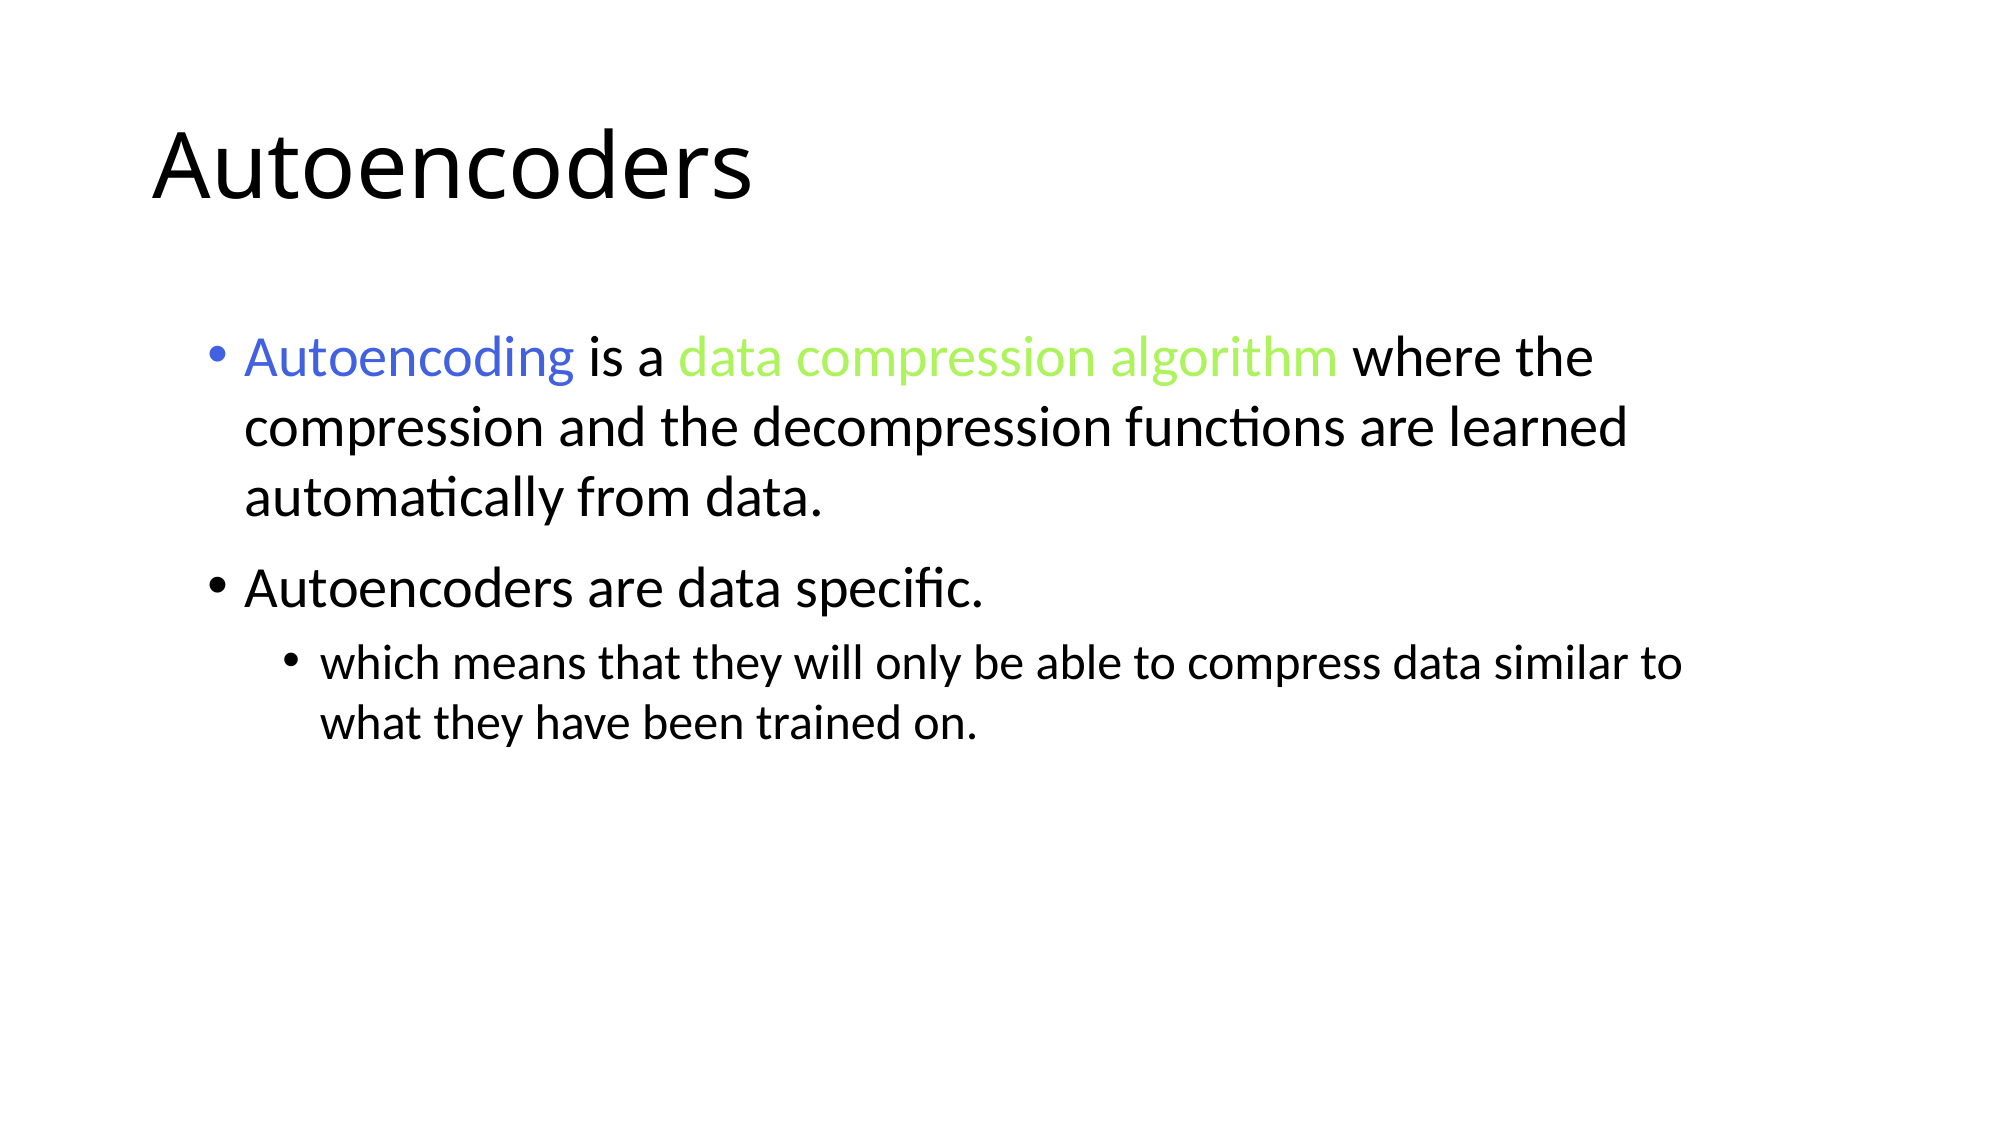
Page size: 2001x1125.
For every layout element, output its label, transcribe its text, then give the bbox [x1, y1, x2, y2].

list Autoencoding is a data compression algorithm where the compression and the decompression functions are learned automatically from data. Autoencoders are data specific. which means that they will only be able to compress data similar to what they have been trained on. [192, 311, 1757, 992]
title Autoencoders [137, 59, 1863, 278]
